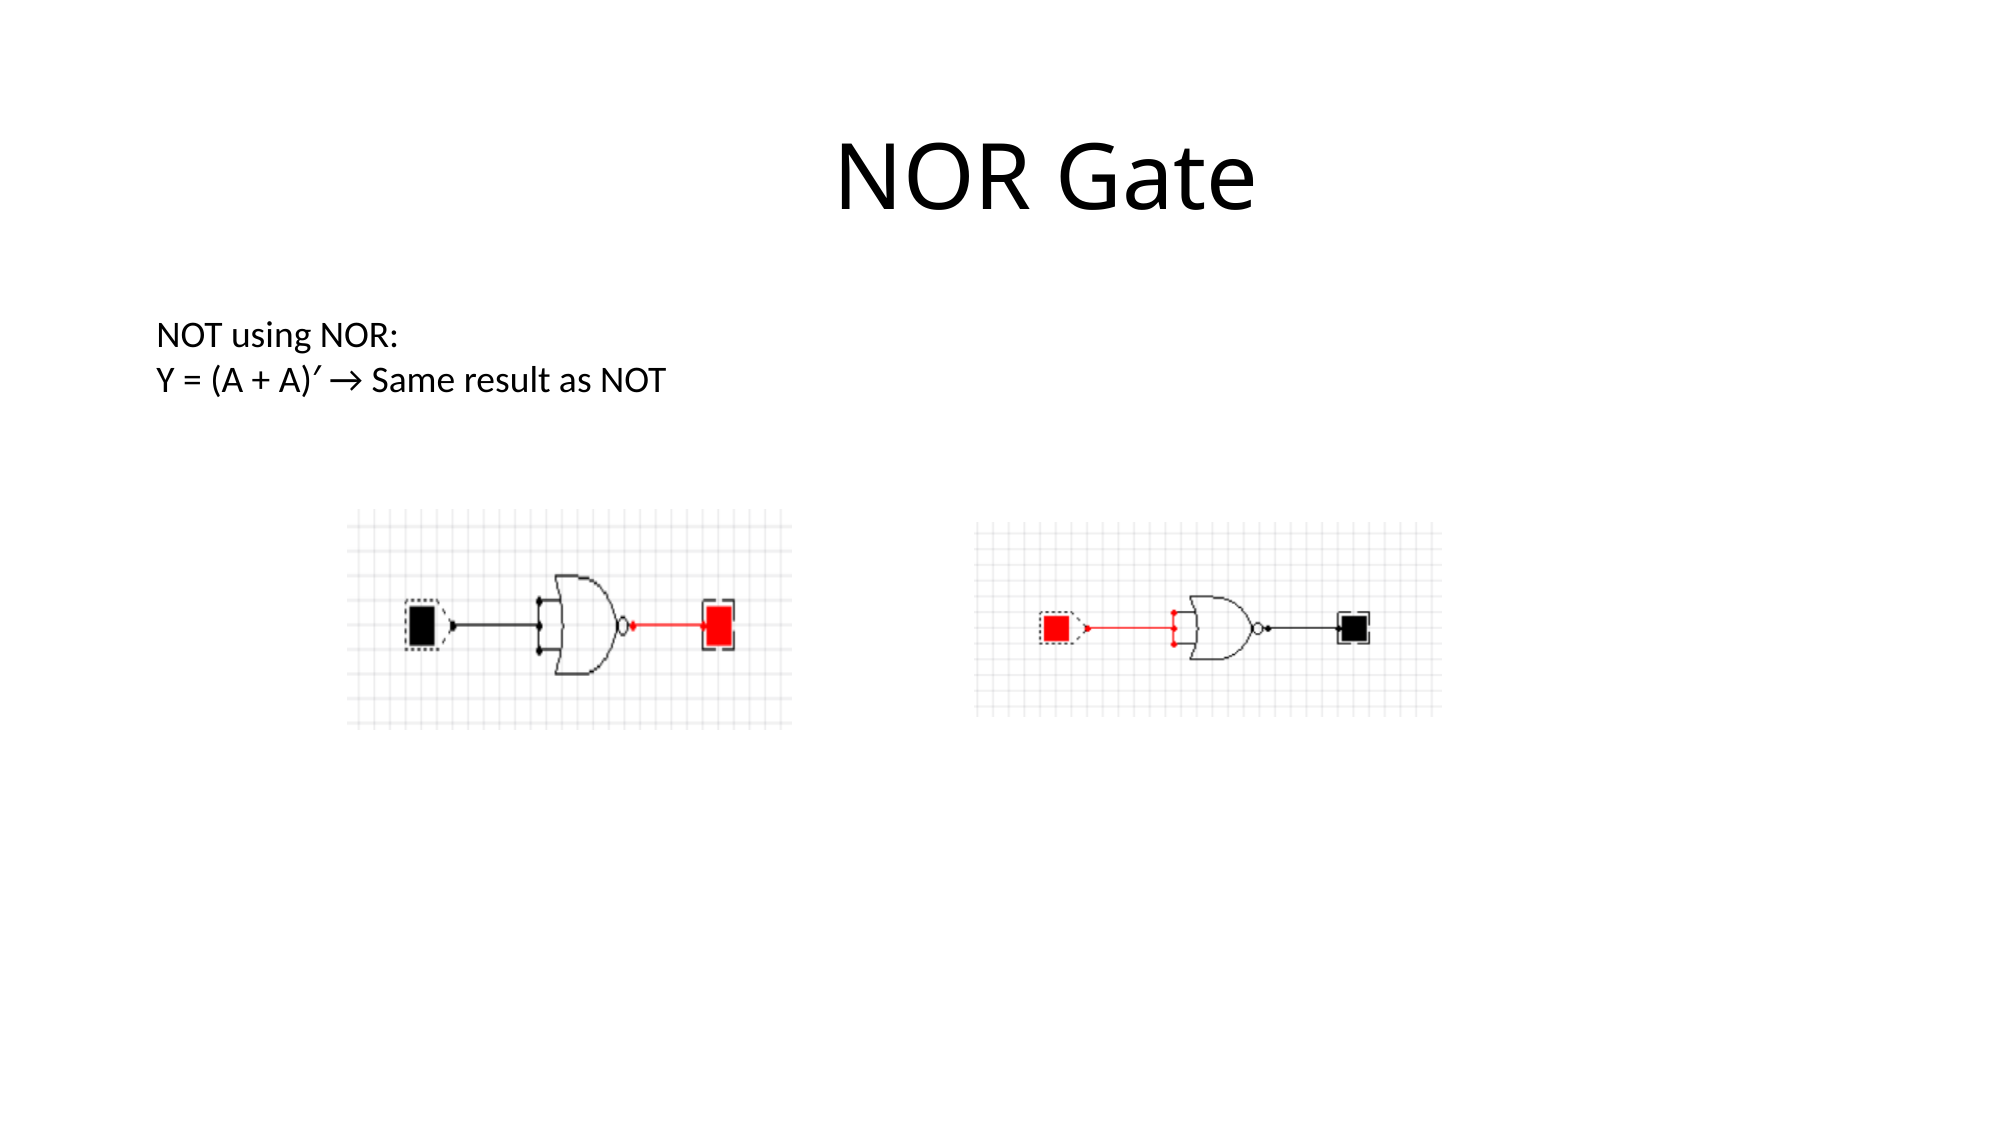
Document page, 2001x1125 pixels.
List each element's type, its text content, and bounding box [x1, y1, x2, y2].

picture [974, 522, 1442, 717]
title NOR Gate [195, 63, 1921, 282]
text_box NOT using NOR: Y = (A + A)′ → Same result as NOT [141, 302, 1142, 408]
picture [347, 509, 792, 730]
